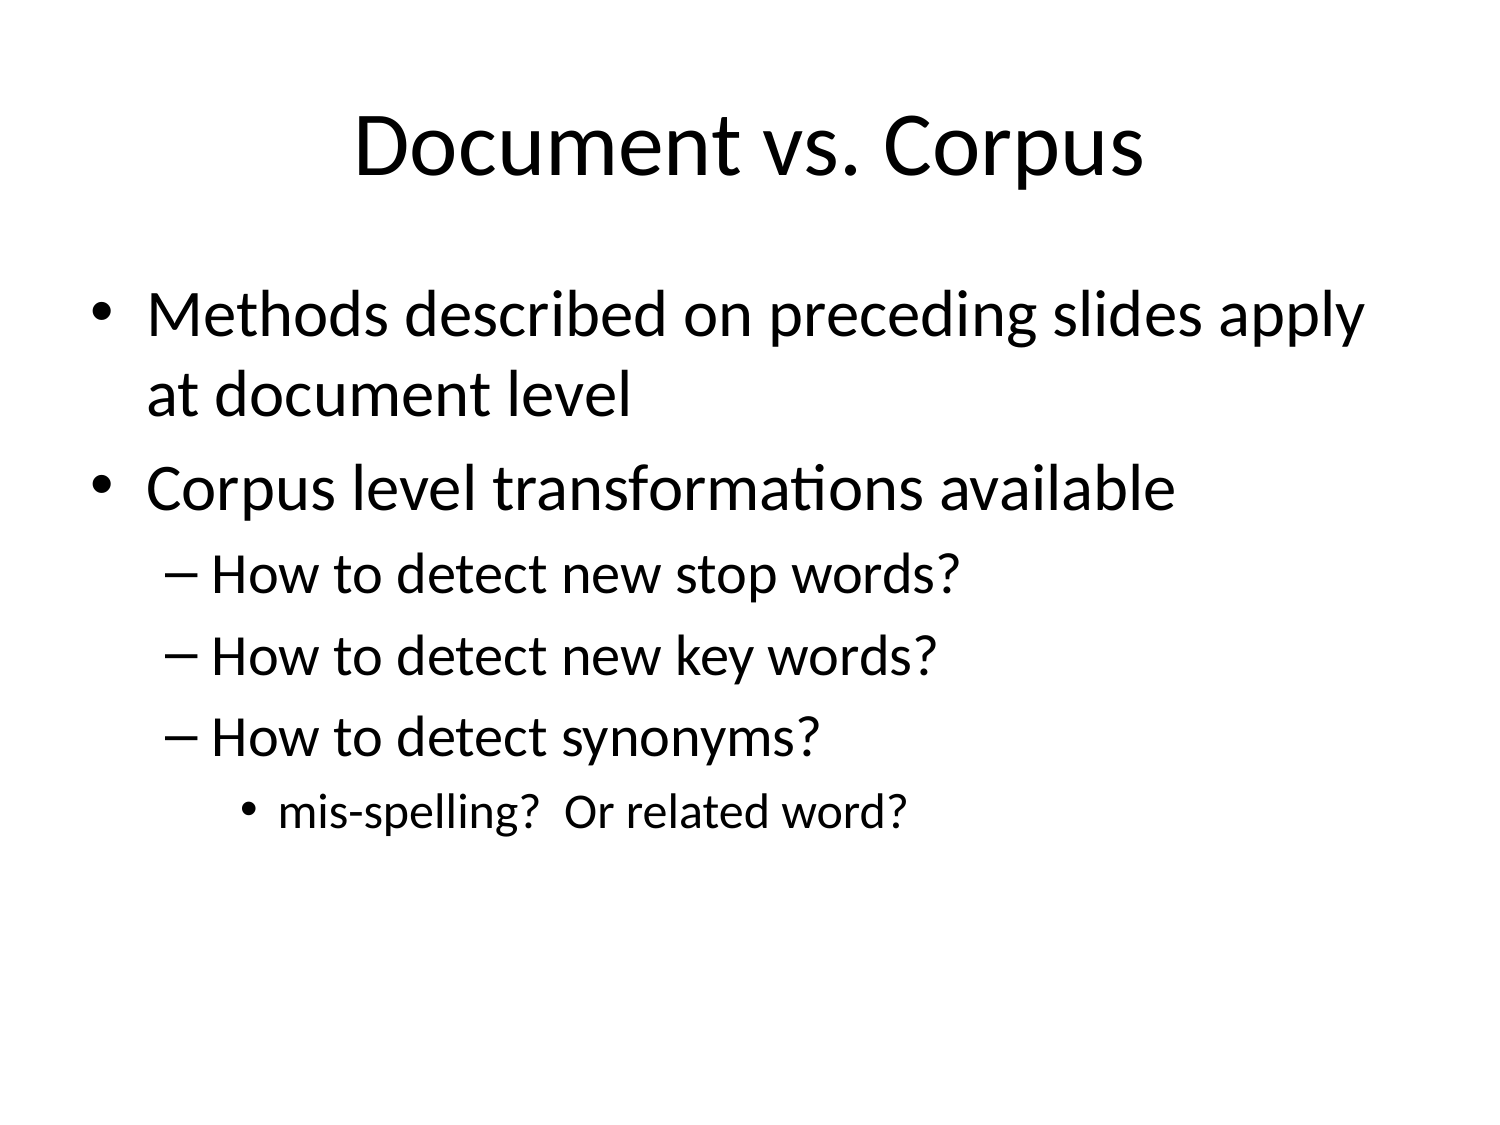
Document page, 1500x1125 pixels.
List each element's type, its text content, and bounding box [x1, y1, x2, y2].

list Methods described on preceding slides apply at document level Corpus level transformations available How to detect new stop words? How to detect new key words? How to detect synonyms? mis-spelling? Or related word? [75, 262, 1425, 1005]
title Document vs. Corpus [75, 45, 1425, 233]
